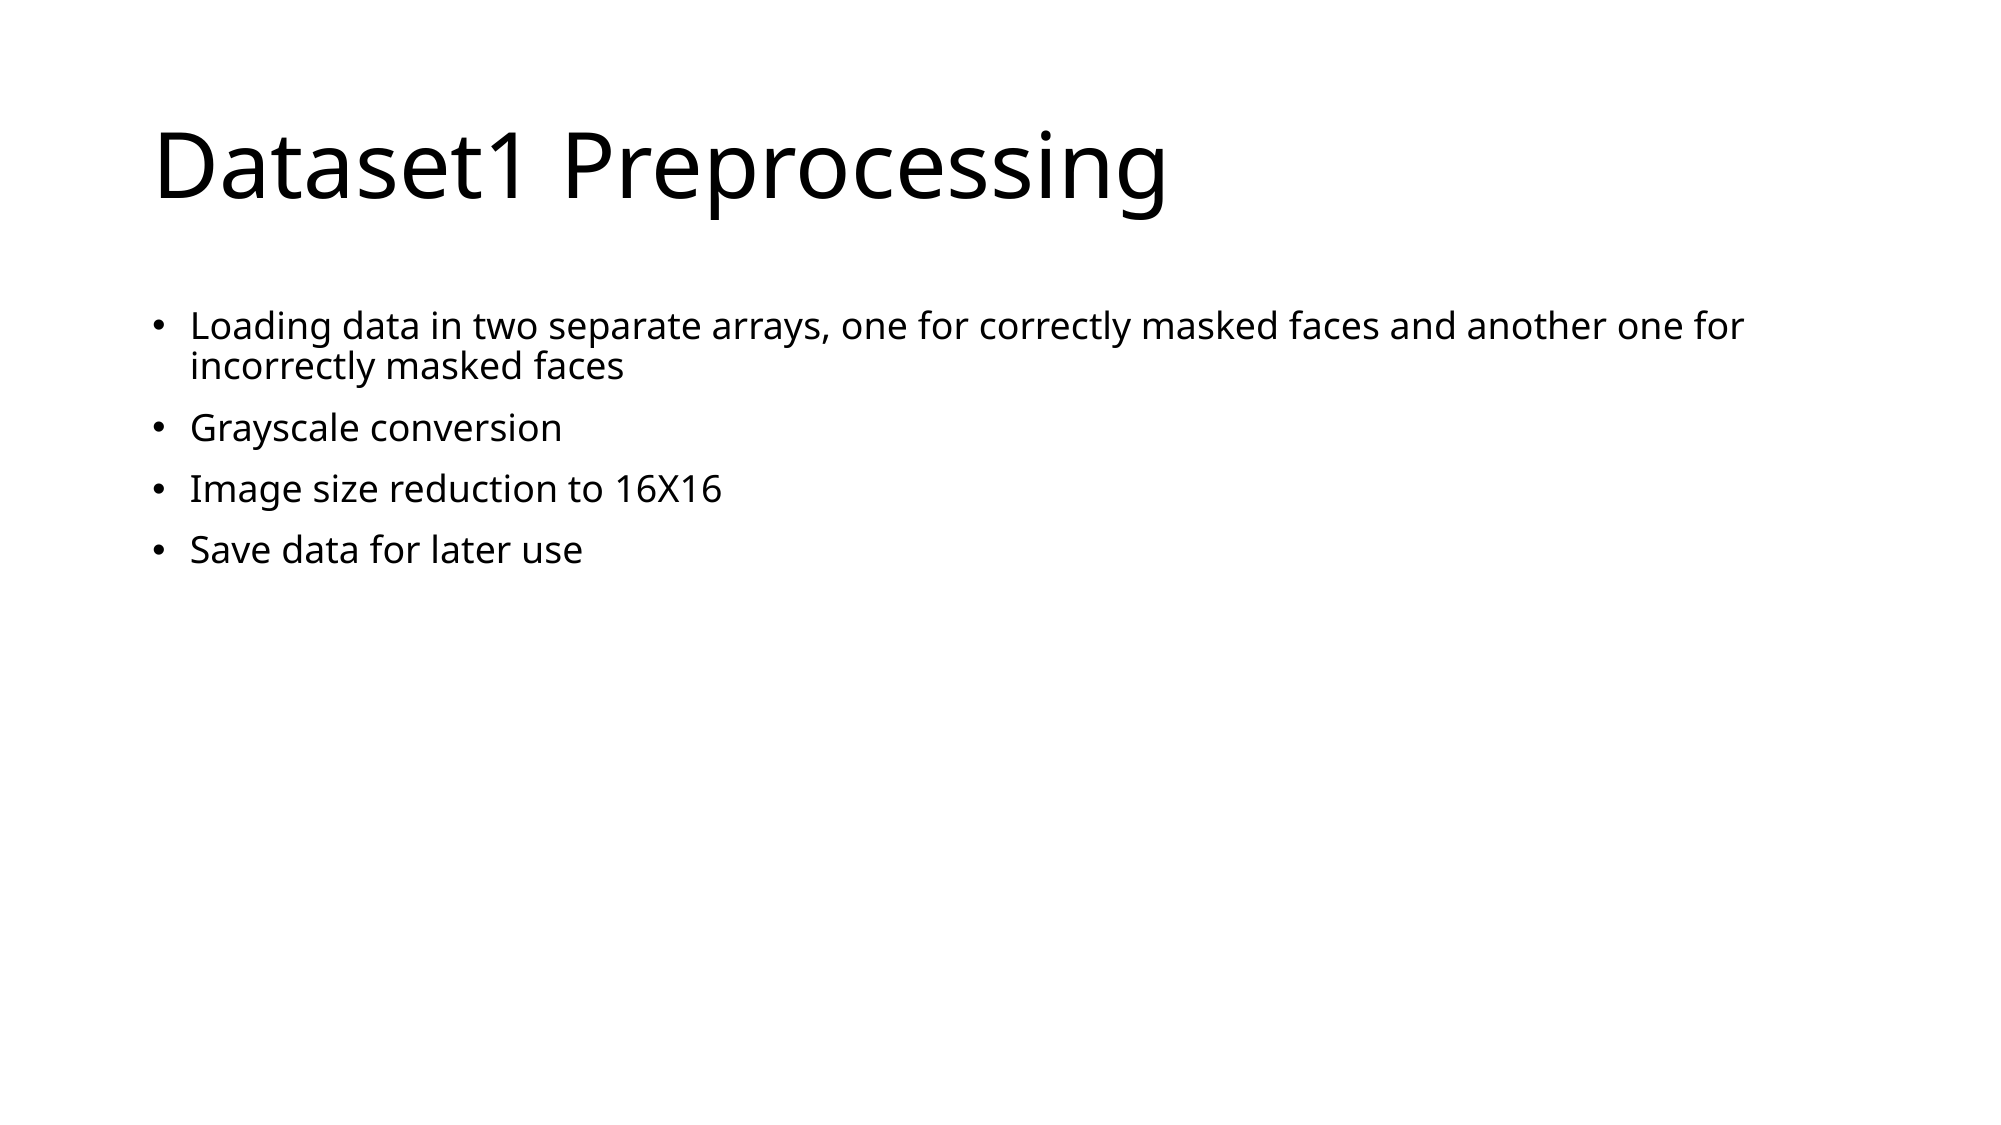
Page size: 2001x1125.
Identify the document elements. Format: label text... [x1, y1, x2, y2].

list Loading data in two separate arrays, one for correctly masked faces and another one for incorrectly masked faces Grayscale conversion Image size reduction to 16X16 Save data for later use [137, 299, 1863, 1014]
title Dataset1 Preprocessing [137, 59, 1863, 278]
